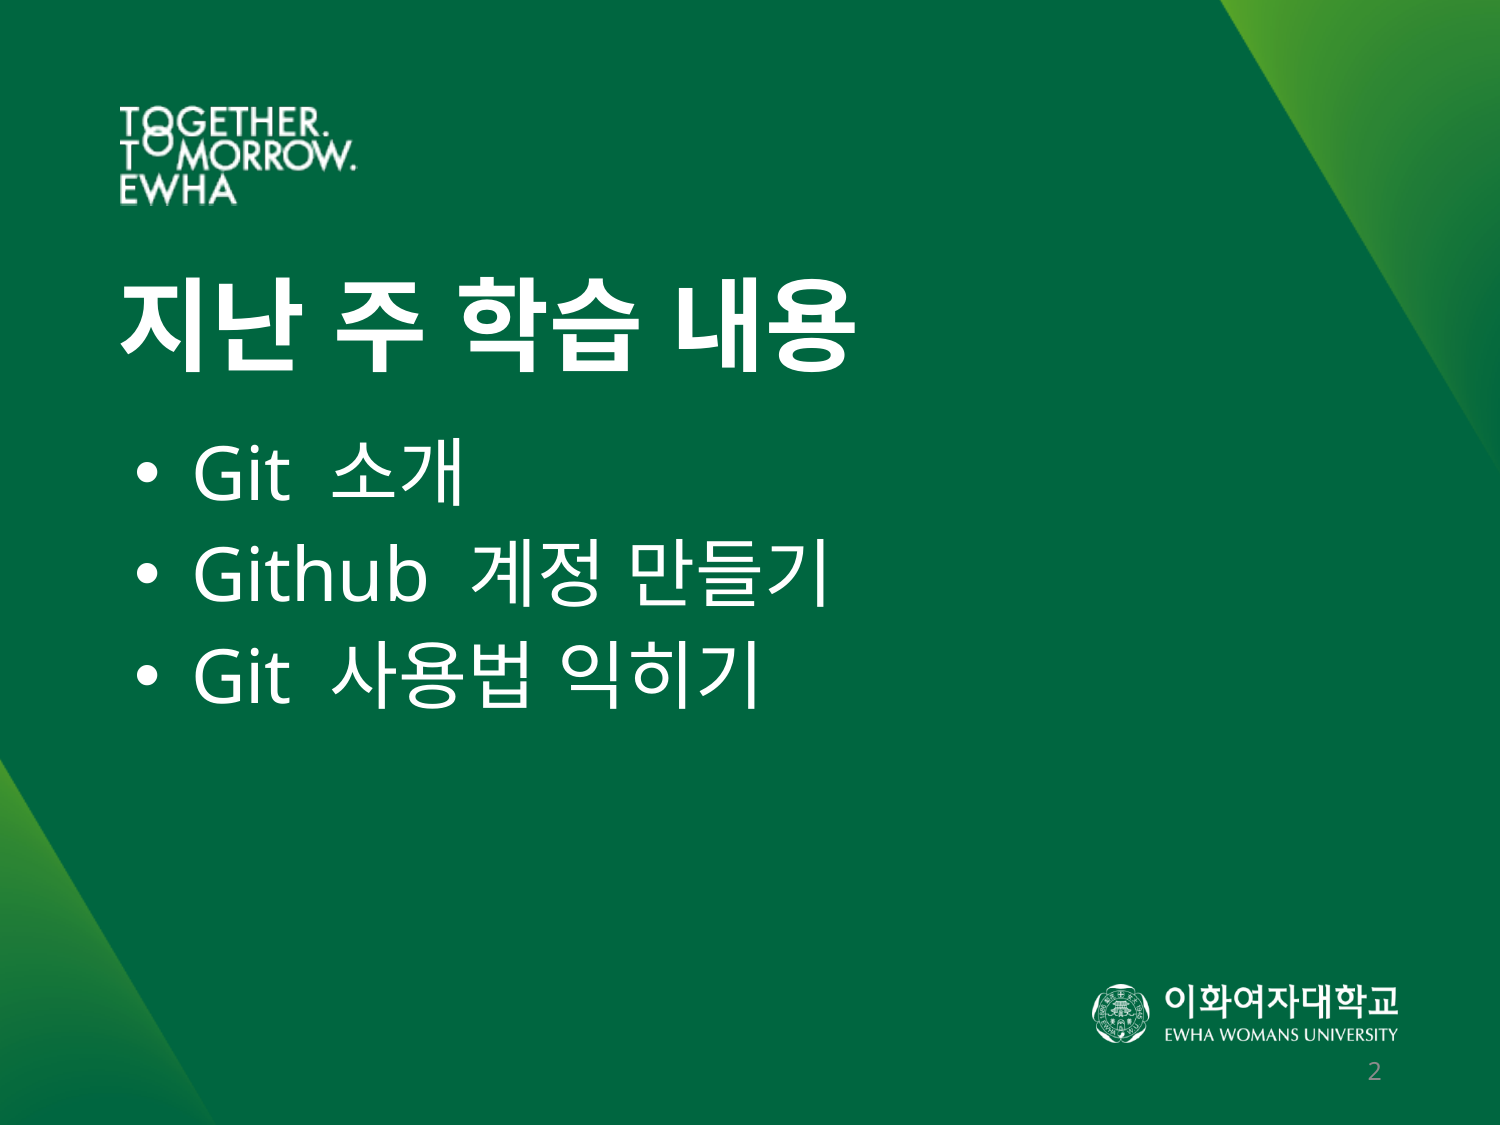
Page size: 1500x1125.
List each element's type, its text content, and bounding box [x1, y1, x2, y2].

list Git 소개 Github 계정 만들기 Git 사용법 익히기 [119, 427, 1307, 943]
title 지난 주 학습 내용 [102, 232, 1397, 428]
picture [0, 0, 1500, 1125]
slide_number 2 [1059, 1042, 1397, 1103]
